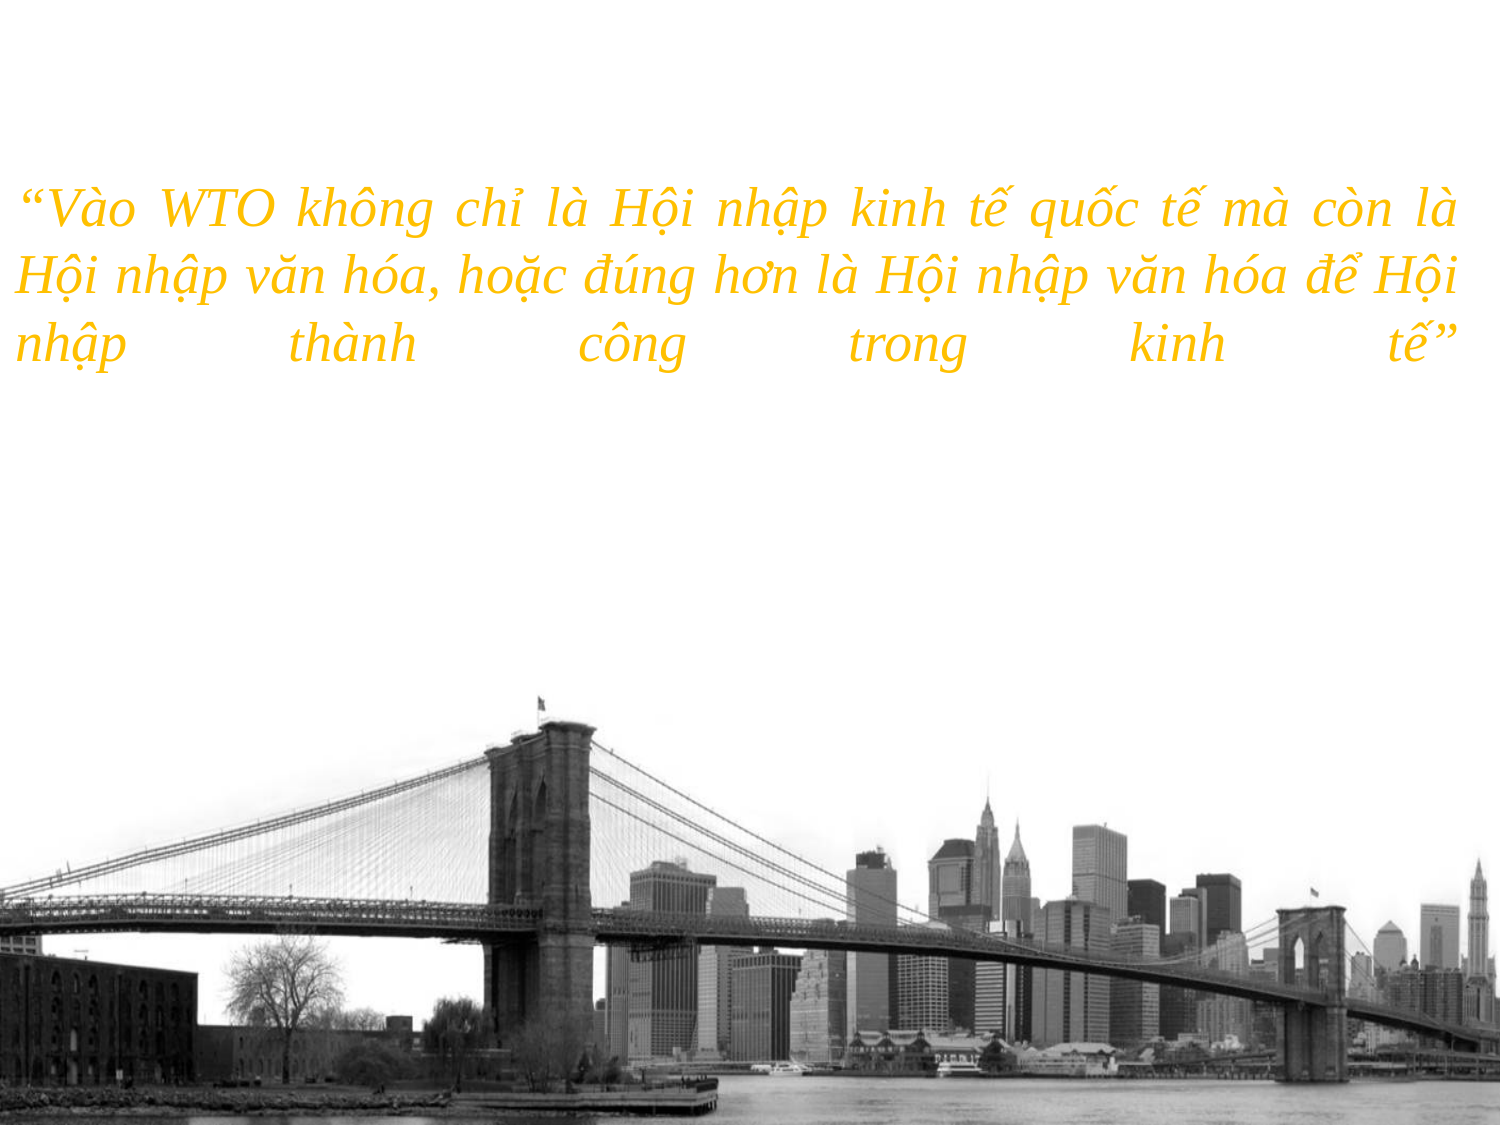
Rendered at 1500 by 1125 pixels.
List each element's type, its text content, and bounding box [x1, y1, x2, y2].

picture [0, 0, 1500, 1125]
title “Vào WTO không chỉ là Hội nhập kinh tế quốc tế mà còn là Hội nhập văn hóa, hoặc đúng hơn là Hội nhập văn hóa để Hội nhập thành công trong kinh tế” [0, 162, 1475, 463]
